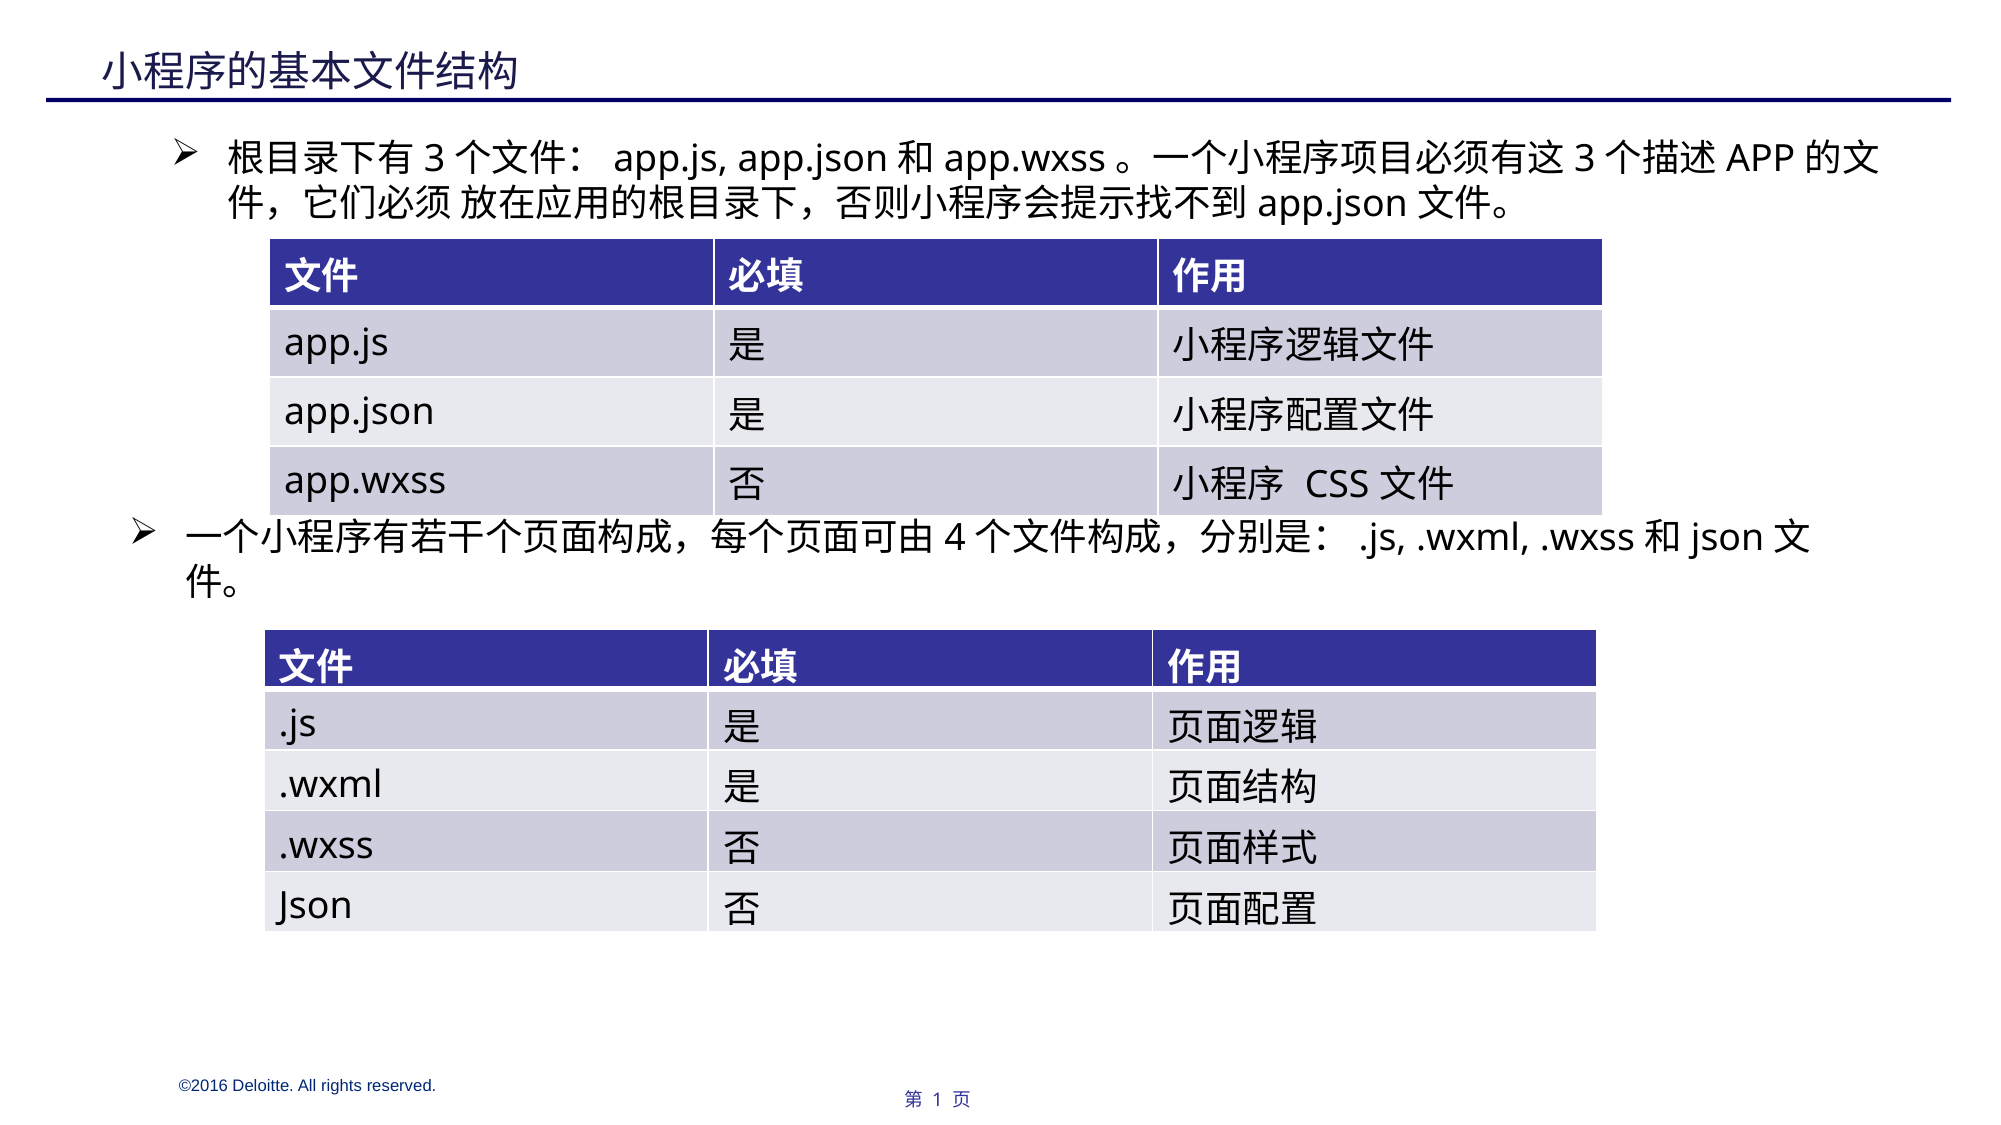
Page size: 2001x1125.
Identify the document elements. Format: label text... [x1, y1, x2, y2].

table_header 文件 [265, 630, 707, 686]
table_cell 页面逻辑 [1153, 692, 1596, 749]
text_box 一个小程序有若干个页面构成，每个页面可由4个文件构成，分别是：.js, .wxml, .wxss和json文件。 [114, 505, 1855, 611]
table_cell app.wxss [270, 447, 713, 505]
text_box 根目录下有3个文件：app.js, app.json和app.wxss。一个小程序项目必须有这3个描述APP的文件，它们必须 放在应用的根目录下，否则小程序会提示找不到app.json文件。 [156, 126, 1897, 232]
table_header 作用 [1153, 630, 1596, 686]
table_cell .wxml [265, 751, 707, 810]
table_cell 小程序配置文件 [1159, 378, 1602, 445]
table_cell 否 [709, 872, 1152, 931]
table_cell 页面配置 [1153, 872, 1596, 931]
title 小程序的基本文件结构 [101, 44, 1932, 129]
table_cell app.js [270, 310, 713, 376]
table_header 作用 [1159, 239, 1602, 305]
table_header 文件 [270, 239, 713, 305]
table_cell 页面结构 [1153, 751, 1596, 810]
table_cell 否 [709, 811, 1152, 871]
table_cell 页面样式 [1153, 811, 1596, 871]
table_cell 小程序逻辑文件 [1159, 310, 1602, 376]
table_cell 是 [709, 692, 1152, 749]
table_header 必填 [715, 239, 1157, 305]
table_cell 是 [715, 310, 1157, 376]
table_cell .js [265, 692, 707, 749]
table_cell 是 [715, 378, 1157, 445]
table_header 必填 [709, 630, 1152, 686]
table_cell 是 [709, 751, 1152, 810]
table_cell 小程序 CSS文件 [1159, 447, 1602, 505]
table_cell app.json [270, 378, 713, 445]
table_cell 否 [715, 447, 1157, 505]
table_cell .wxss [265, 811, 707, 871]
table_cell Json [265, 872, 707, 931]
